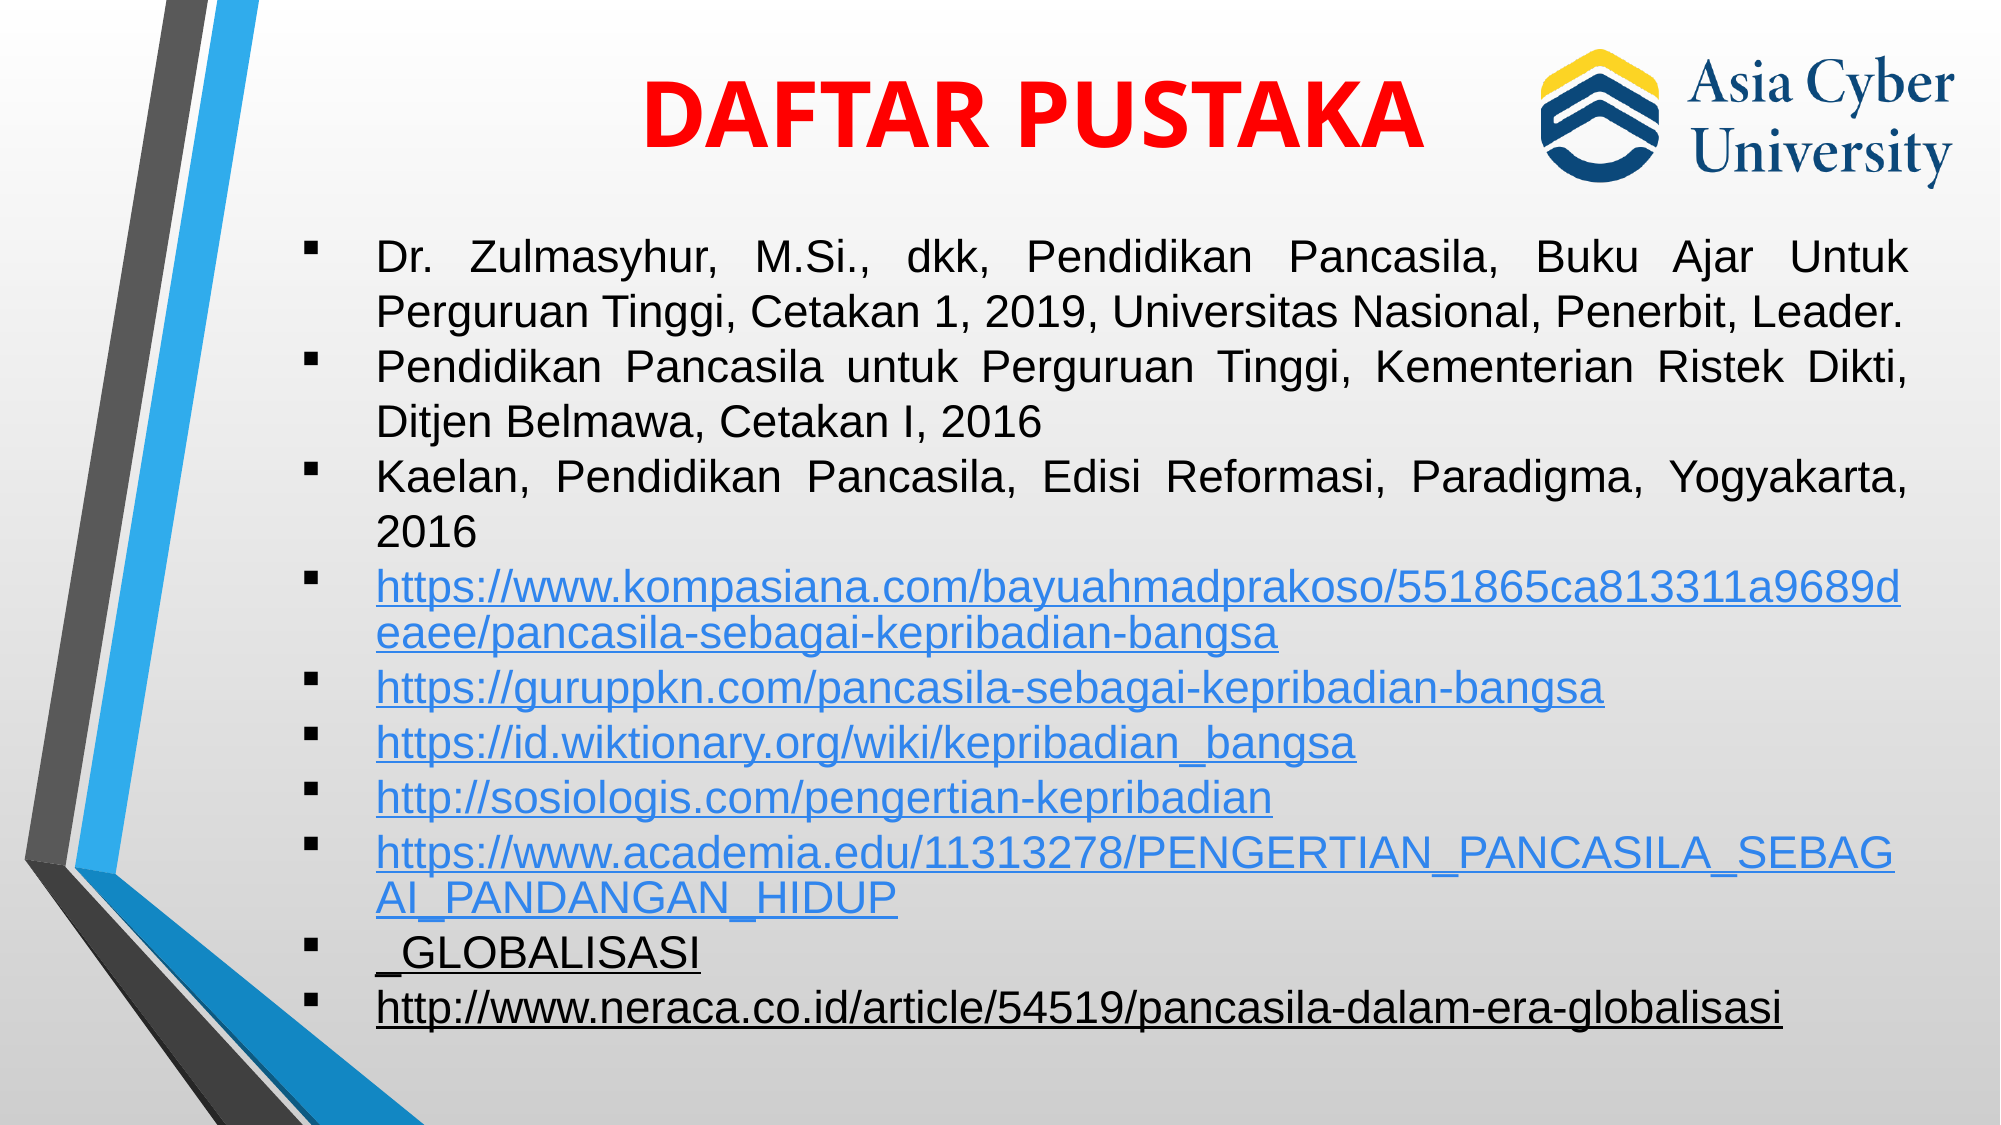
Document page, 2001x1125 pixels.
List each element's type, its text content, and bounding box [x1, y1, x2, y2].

text_box Dr. Zulmasyhur, M.Si., dkk, Pendidikan Pancasila, Buku Ajar Untuk Perguruan Tinggi, Cetakan 1, 2019, Universitas Nasional, Penerbit, Leader. Pendidikan Pancasila untuk Perguruan Tinggi, Kementerian Ristek Dikti, Ditjen Belmawa, Cetakan I, 2016 Kaelan, Pendidikan Pancasila, Edisi Reformasi, Paradigma, Yogyakarta, 2016 https://www.kompasiana.com/bayuahmadprakoso/551865ca813311a9689deaee/pancasila-sebagai-kepribadian-bangsa https://guruppkn.com/pancasila-sebagai-kepribadian-bangsa https://id.wiktionary.org/wiki/kepribadian_bangsa http://sosiologis.com/pengertian-kepribadian https://www.academia.edu/11313278/PENGERTIAN_PANCASILA_SEBAGAI_PANDANGAN_HIDUP _GLOBALISASI http://www.neraca.co.id/article/54519/pancasila-dalam-era-globalisasi [285, 219, 1925, 949]
text_box Daftar Pustaka [297, 48, 1440, 174]
picture [1541, 49, 1955, 189]
